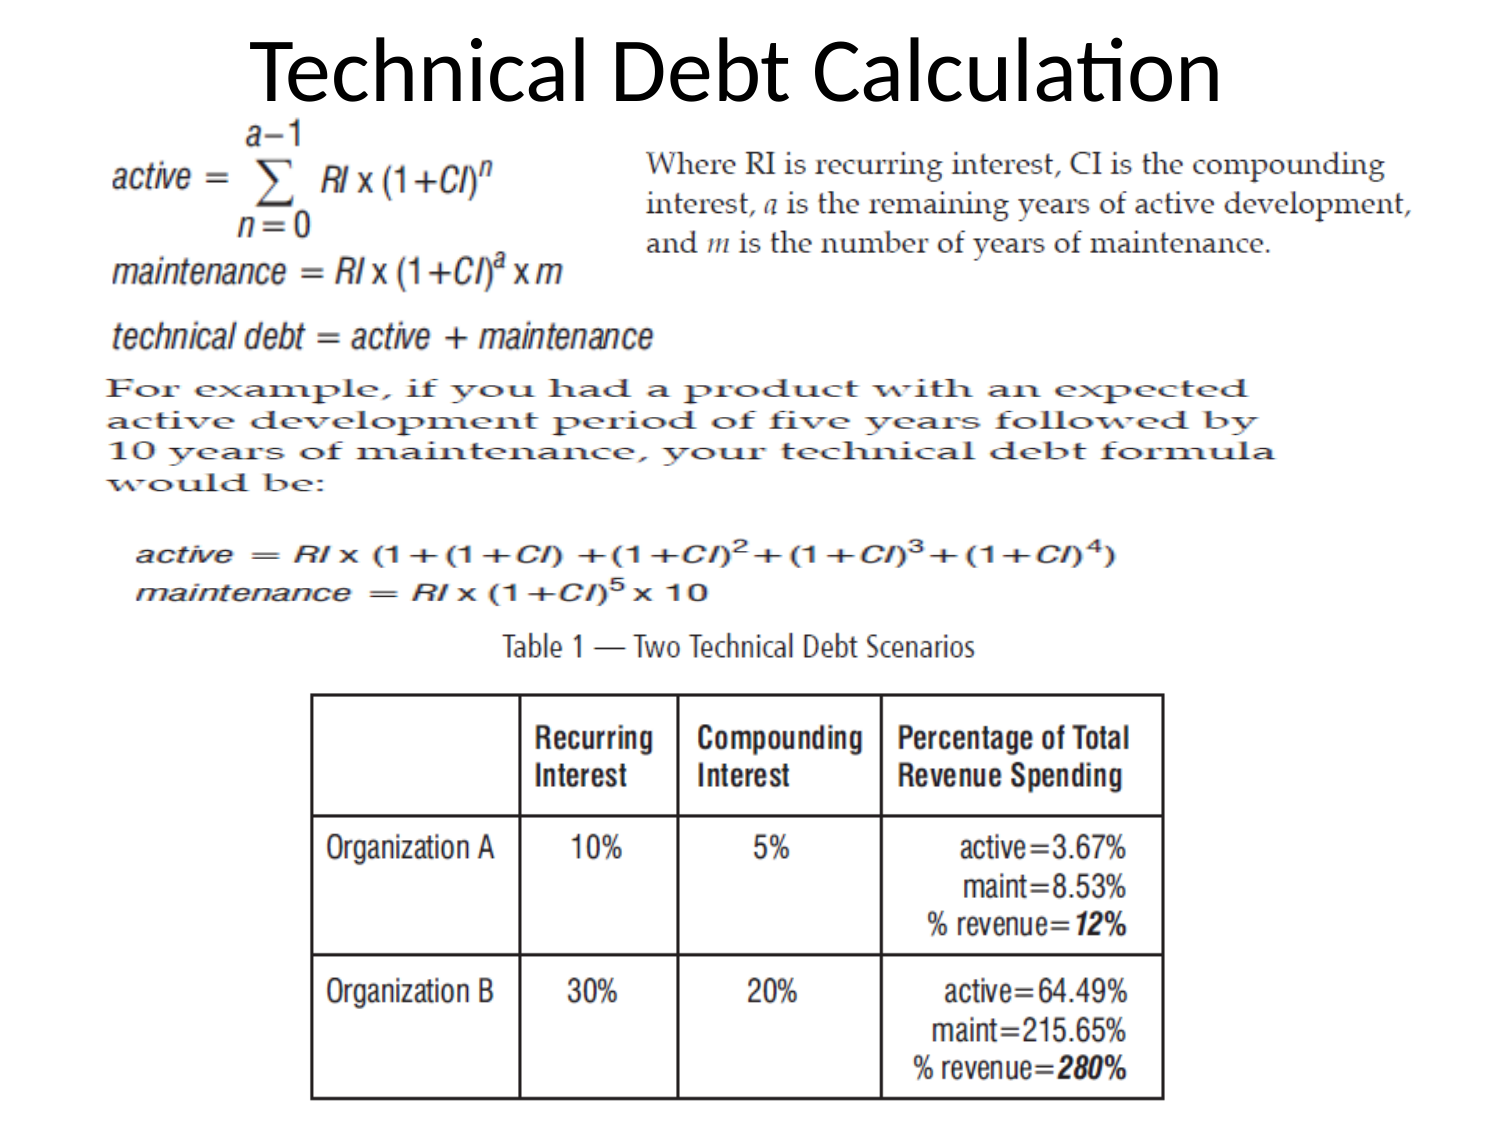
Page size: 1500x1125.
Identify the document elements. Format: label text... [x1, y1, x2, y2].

picture [87, 374, 1363, 1125]
picture [637, 149, 1419, 276]
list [87, 112, 752, 374]
title Technical Debt Calculation [62, 0, 1413, 130]
